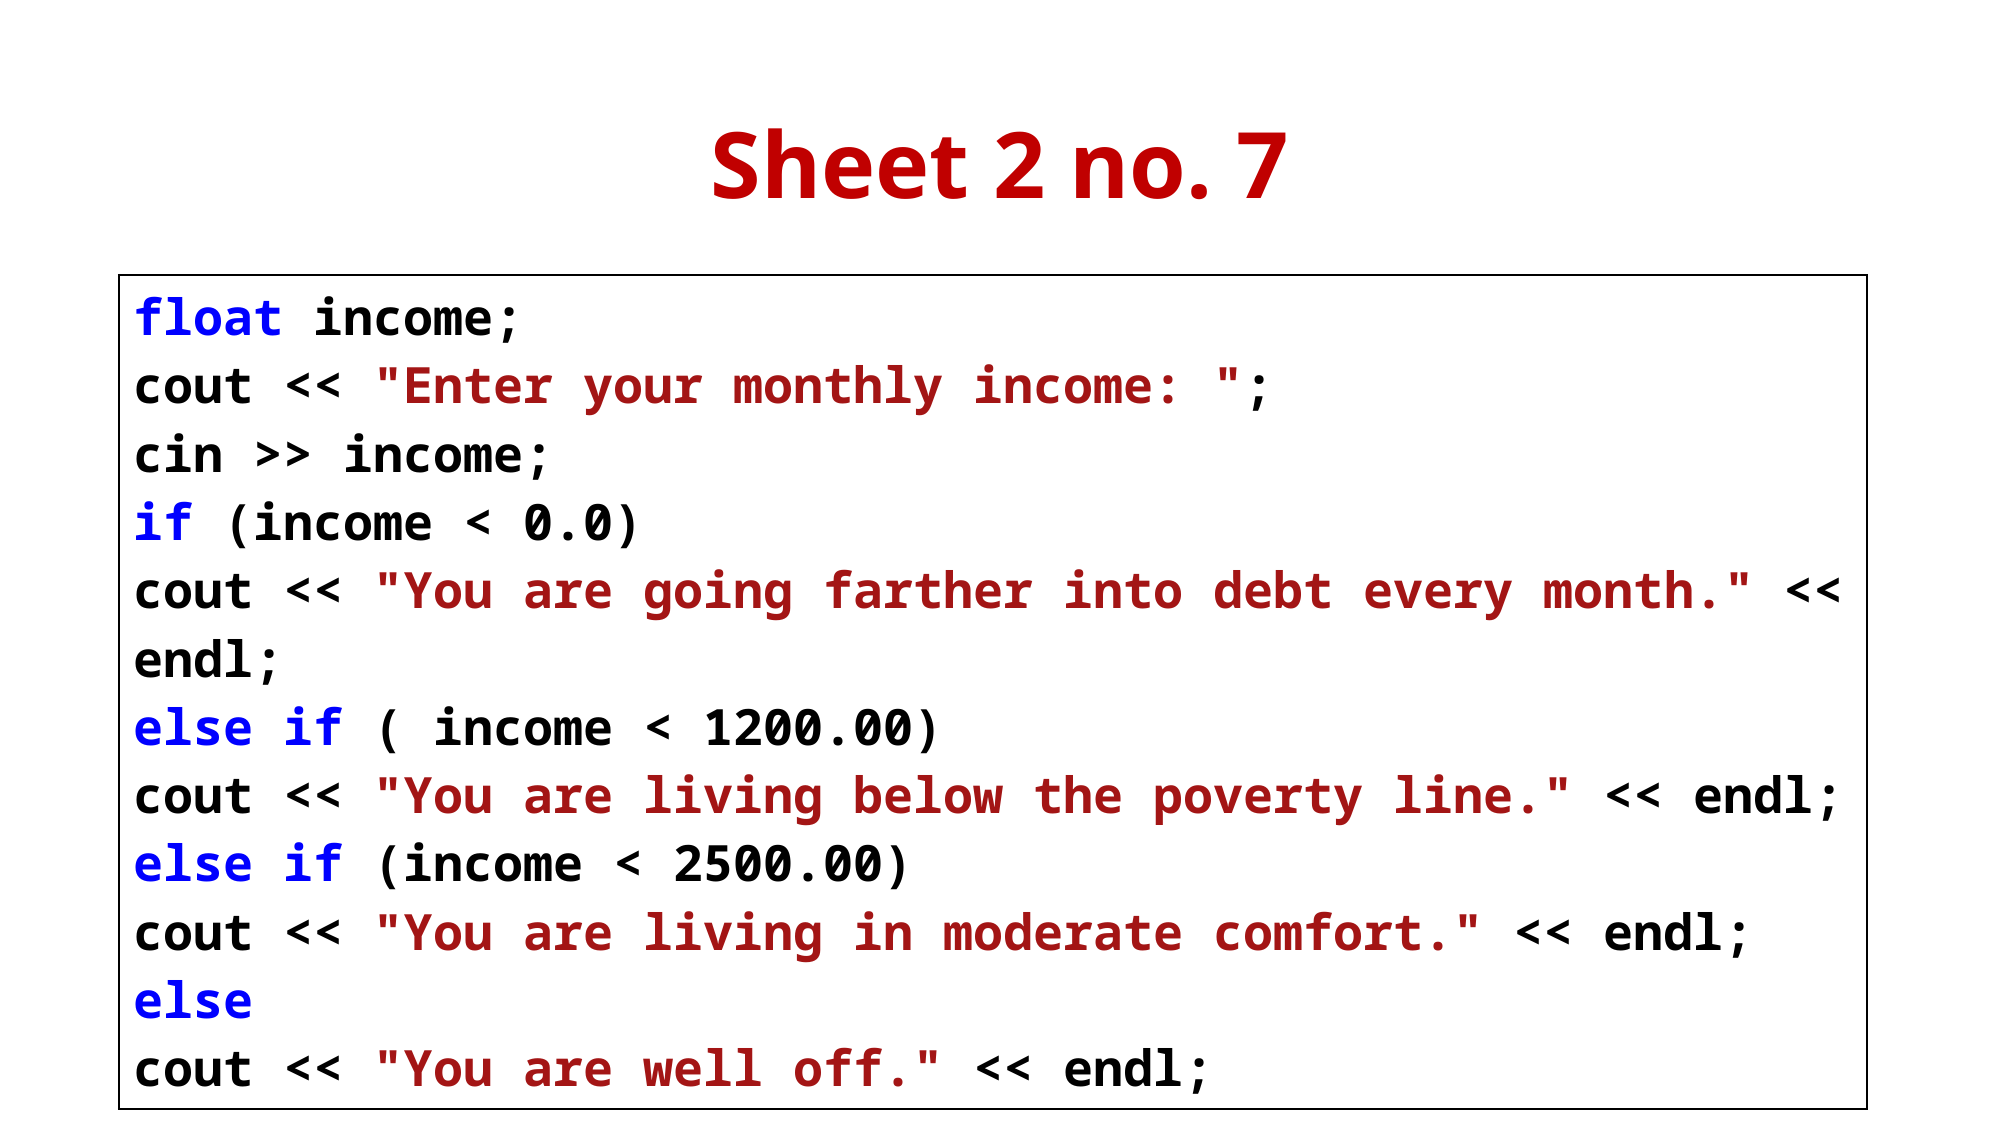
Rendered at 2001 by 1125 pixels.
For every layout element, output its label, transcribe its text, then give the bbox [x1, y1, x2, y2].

table_header float income; cout << "Enter your monthly income: "; cin >> income; if (income < 0.0) cout << "You are going farther into debt every month." << endl; else if ( income < 1200.00) cout << "You are living below the poverty line." << endl; else if (income < 2500.00) cout << "You are living in moderate comfort." << endl; else cout << "You are well off." << endl; [120, 276, 1866, 1108]
title Sheet 2 no. 7 [137, 59, 1863, 274]
